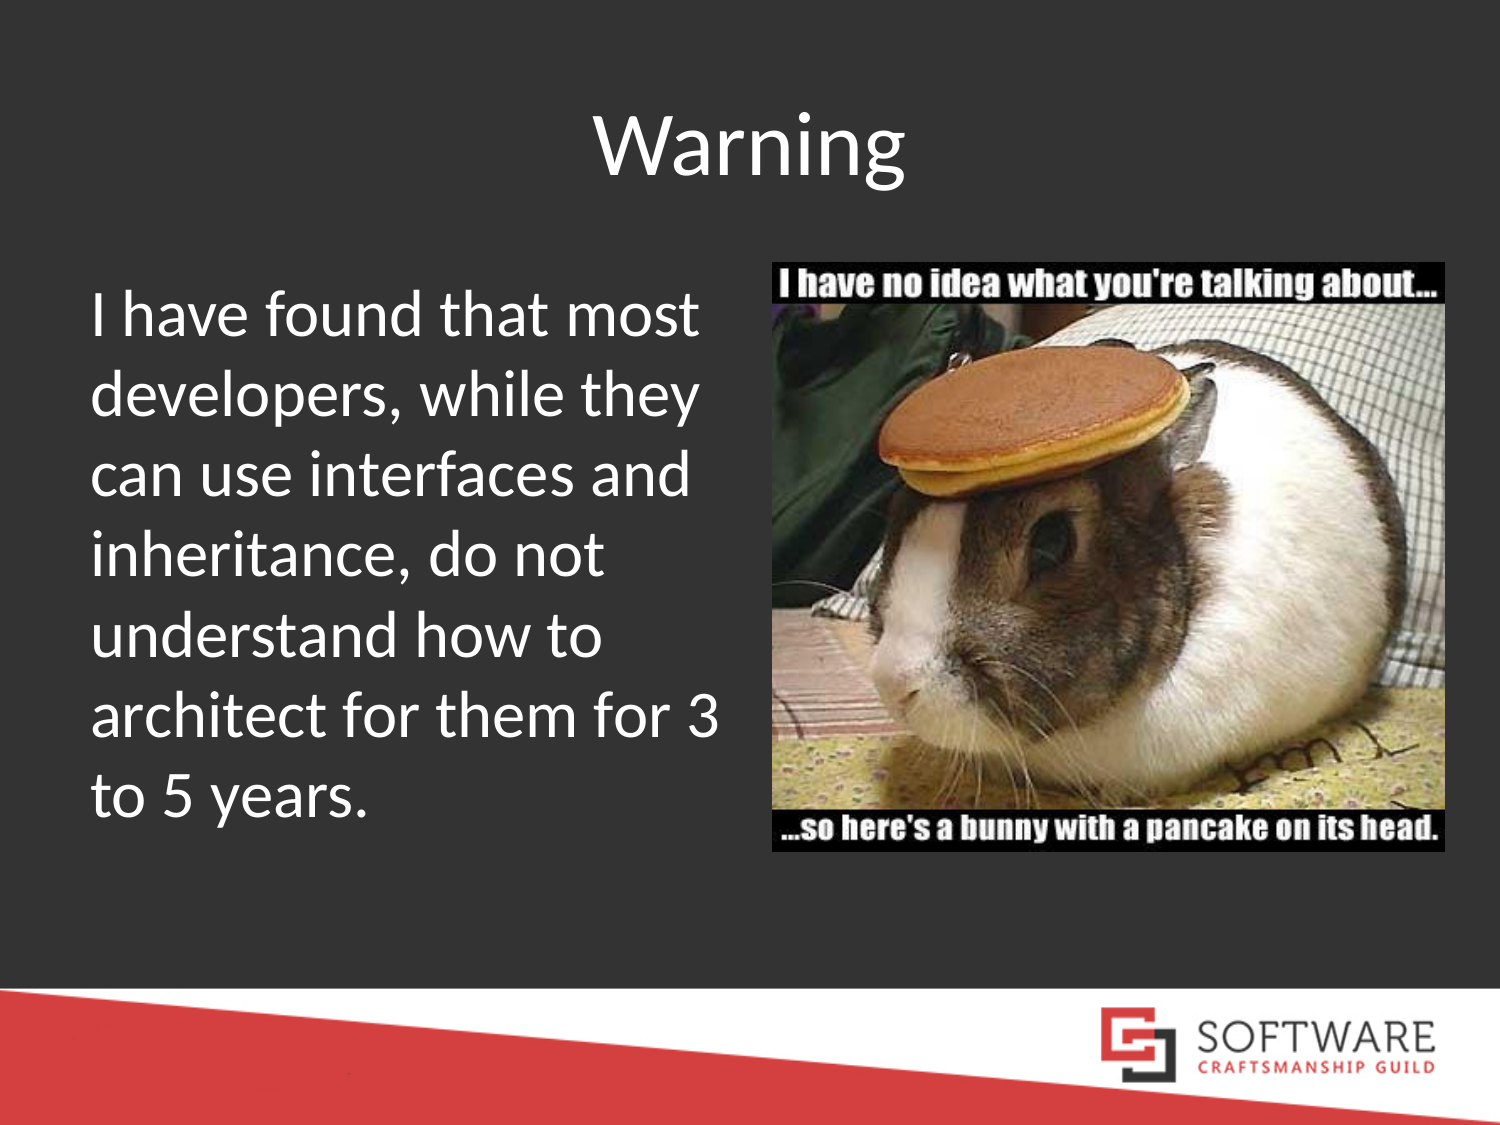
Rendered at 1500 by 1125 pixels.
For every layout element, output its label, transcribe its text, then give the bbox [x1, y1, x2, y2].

picture [0, 0, 1500, 1125]
list I have found that most developers, while they can use interfaces and inheritance, do not understand how to architect for them for 3 to 5 years. [75, 262, 773, 940]
title Warning [75, 45, 1425, 233]
